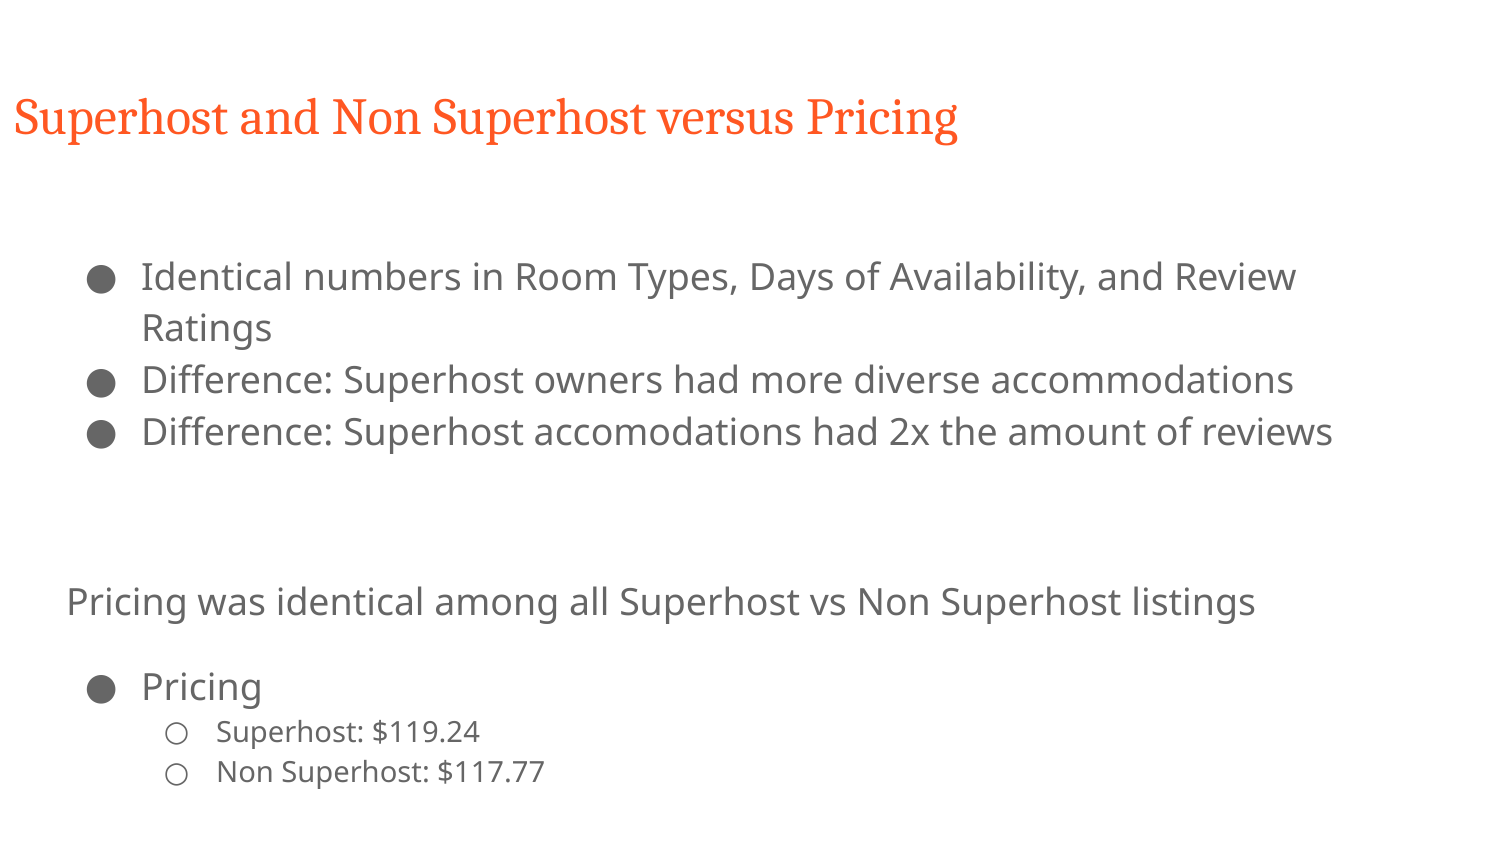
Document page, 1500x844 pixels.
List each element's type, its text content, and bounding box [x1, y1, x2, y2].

title Superhost and Non Superhost versus Pricing [0, 67, 1398, 162]
list Identical numbers in Room Types, Days of Availability, and Review Ratings Difference: Superhost owners had more diverse accommodations Difference: Superhost accomodations had 2x the amount of reviews Pricing was identical among all Superhost vs Non Superhost listings Pricing Superhost: $119.24 Non Superhost: $117.77 [51, 230, 1449, 792]
